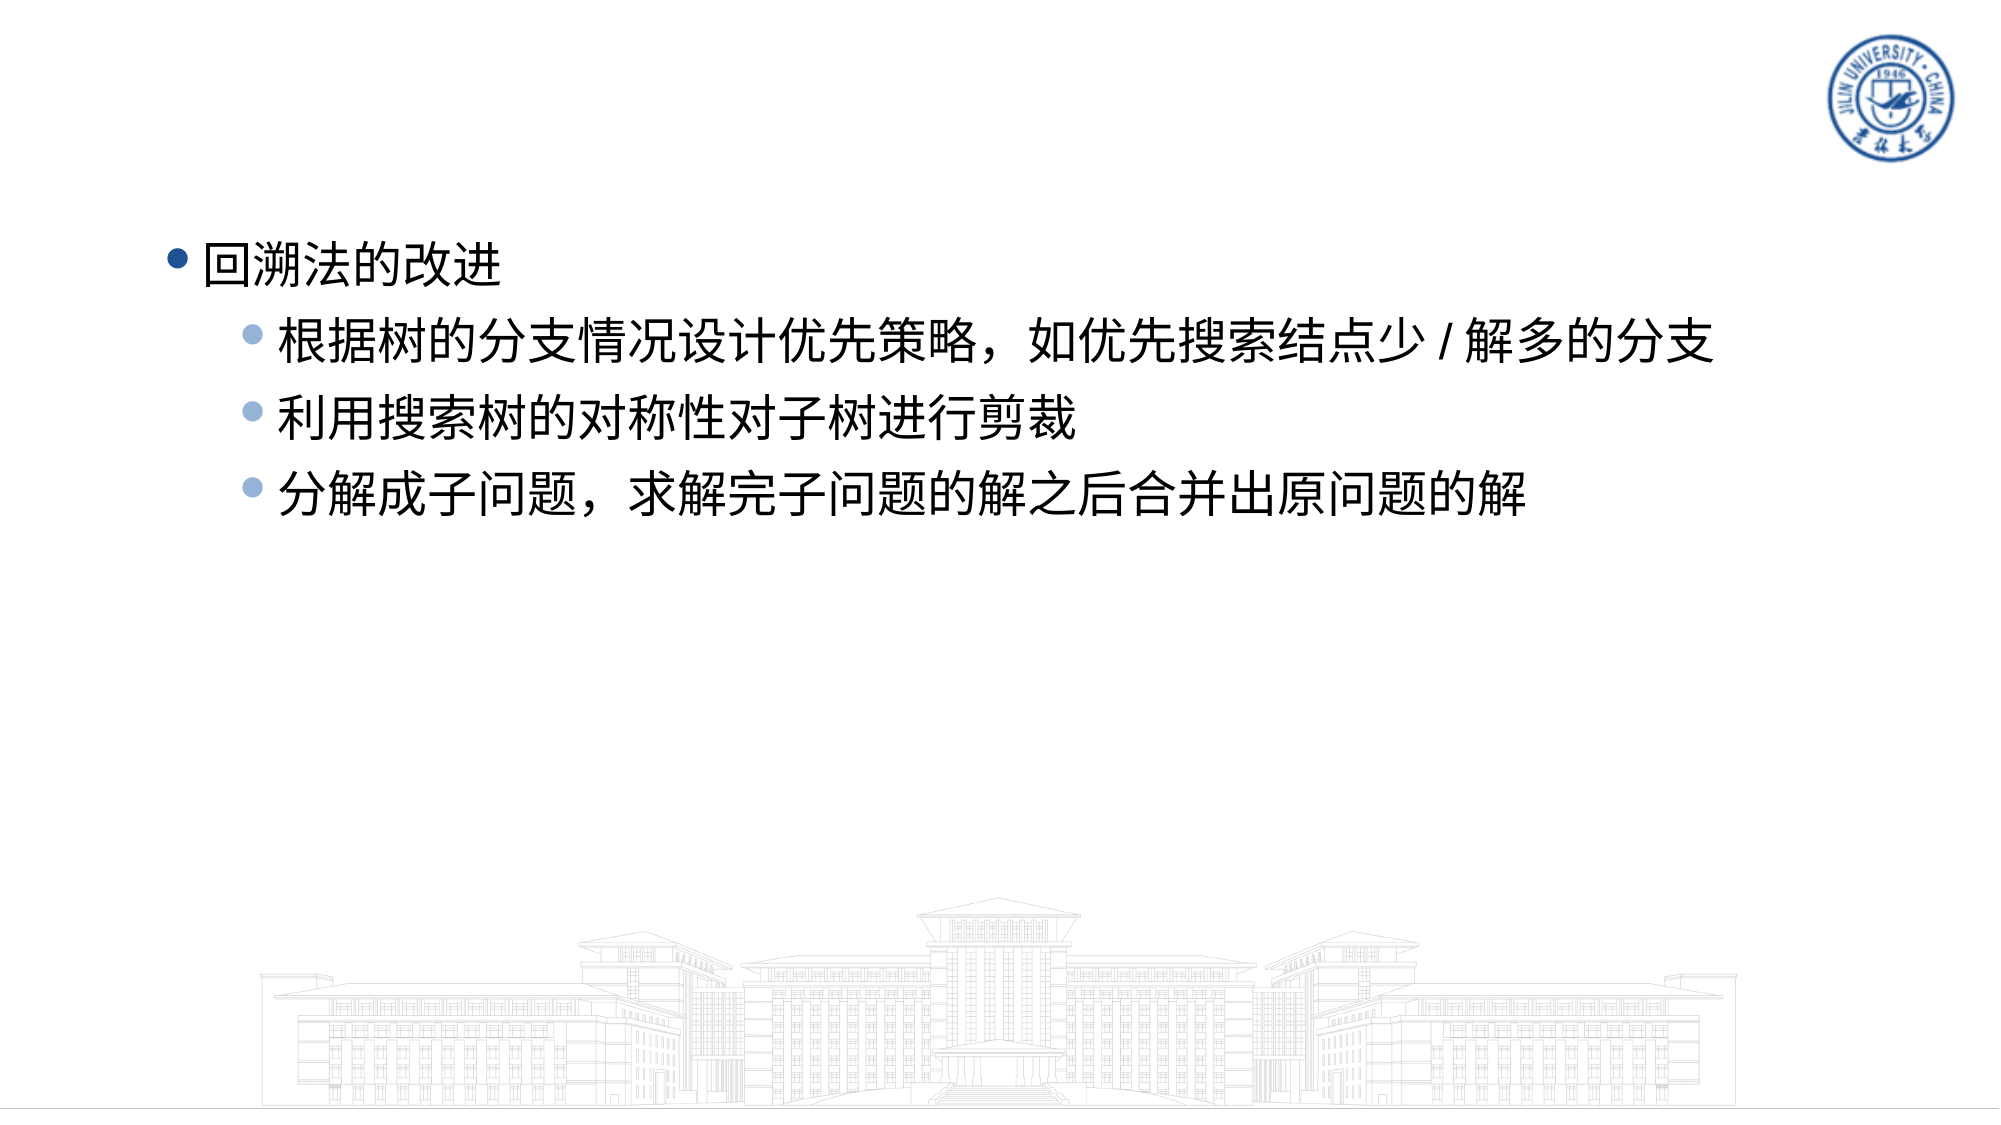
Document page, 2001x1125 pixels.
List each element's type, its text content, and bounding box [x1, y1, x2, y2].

slide_number [0, 897, 1999, 1109]
picture [1824, 15, 1965, 173]
slide_number [1412, 1042, 1863, 1103]
list 回溯法的改进 根据树的分支情况设计优先策略，如优先搜索结点少/解多的分支 利用搜索树的对称性对子树进行剪裁 分解成子问题，求解完子问题的解之后合并出原问题的解 [149, 219, 1875, 934]
